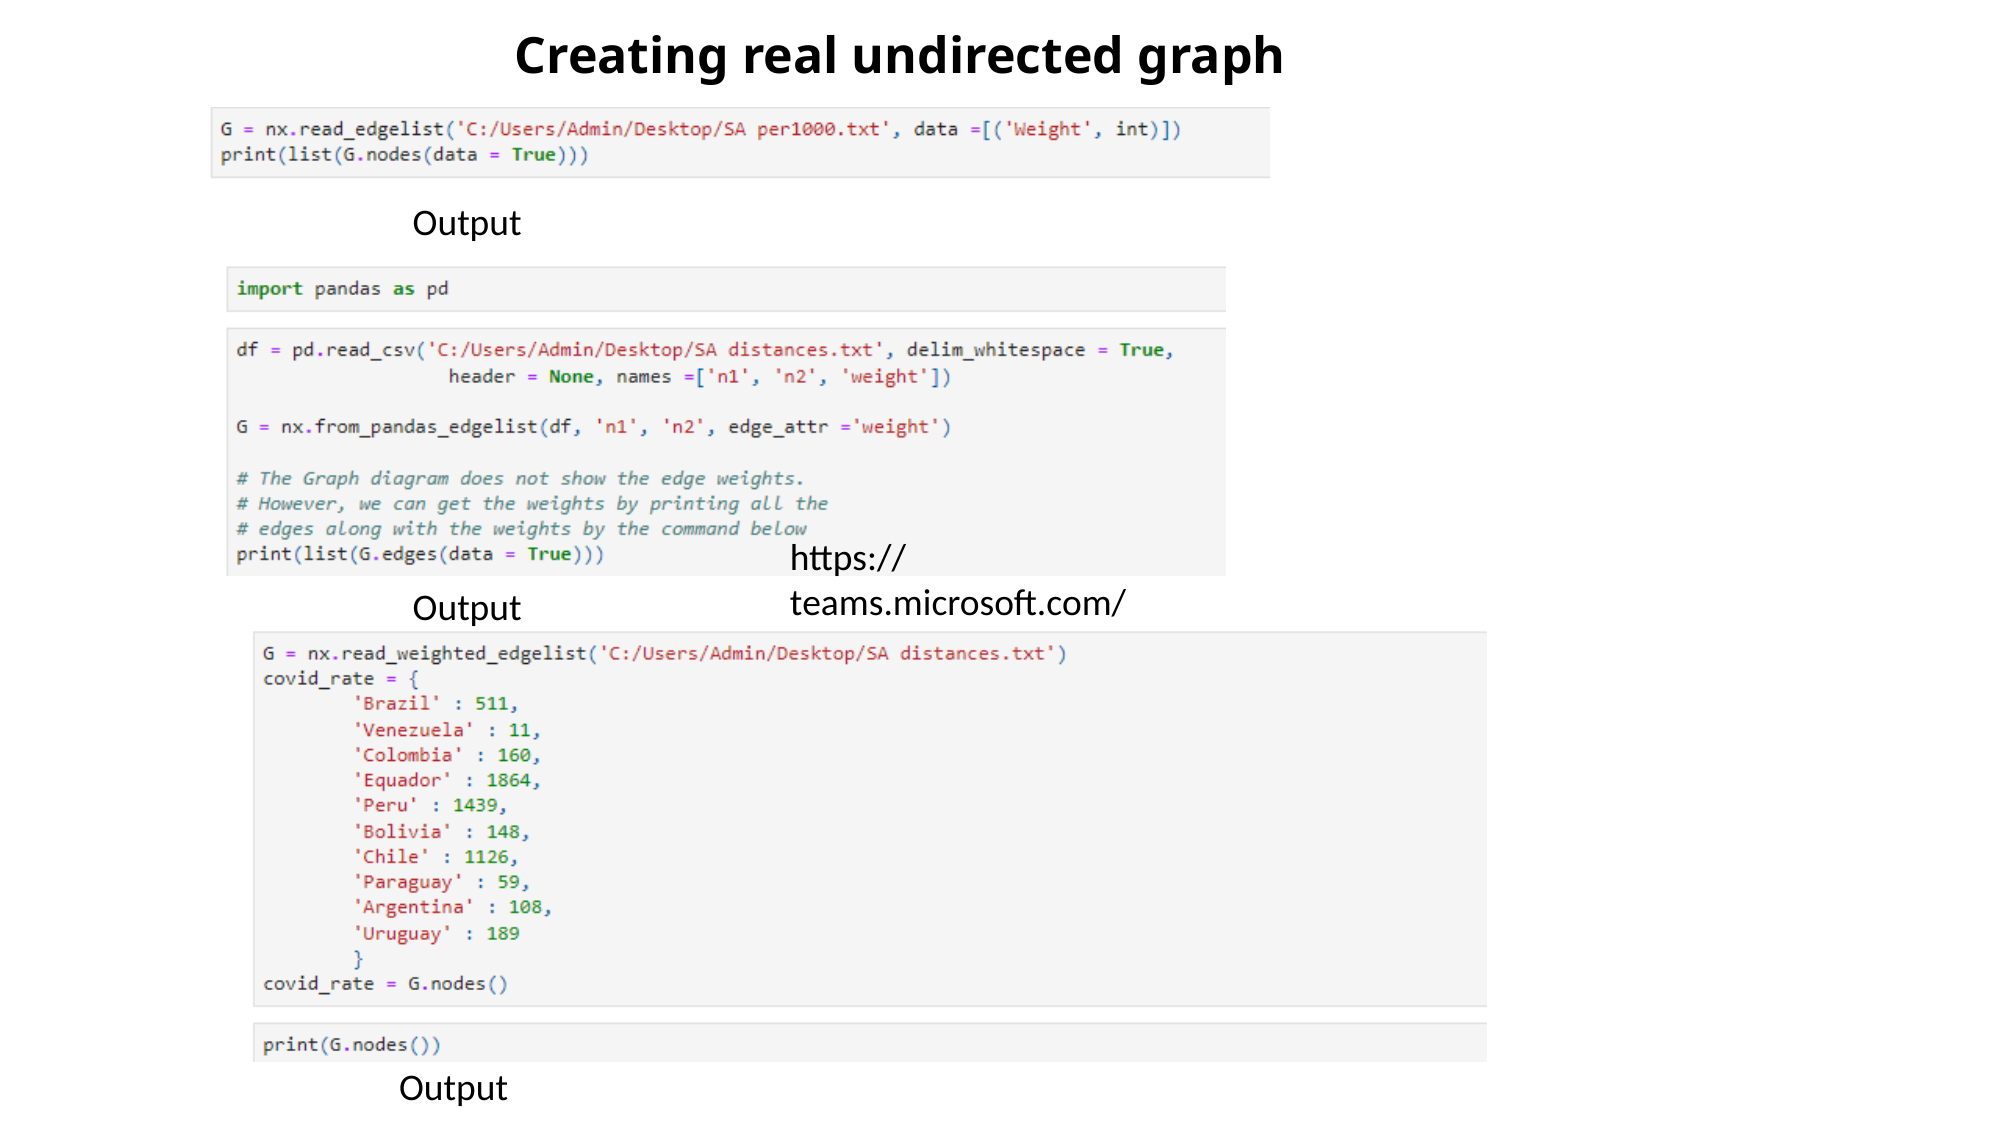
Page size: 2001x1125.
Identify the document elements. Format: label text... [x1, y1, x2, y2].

picture [219, 262, 1226, 576]
picture [243, 627, 1487, 1062]
text_box Output [397, 190, 701, 251]
text_box Creating real undirected graph [499, 16, 1501, 92]
picture [208, 107, 1270, 180]
text_box Output [384, 1062, 688, 1116]
text_box https://teams.microsoft.com/ [774, 576, 1225, 627]
text_box Output [397, 576, 701, 627]
